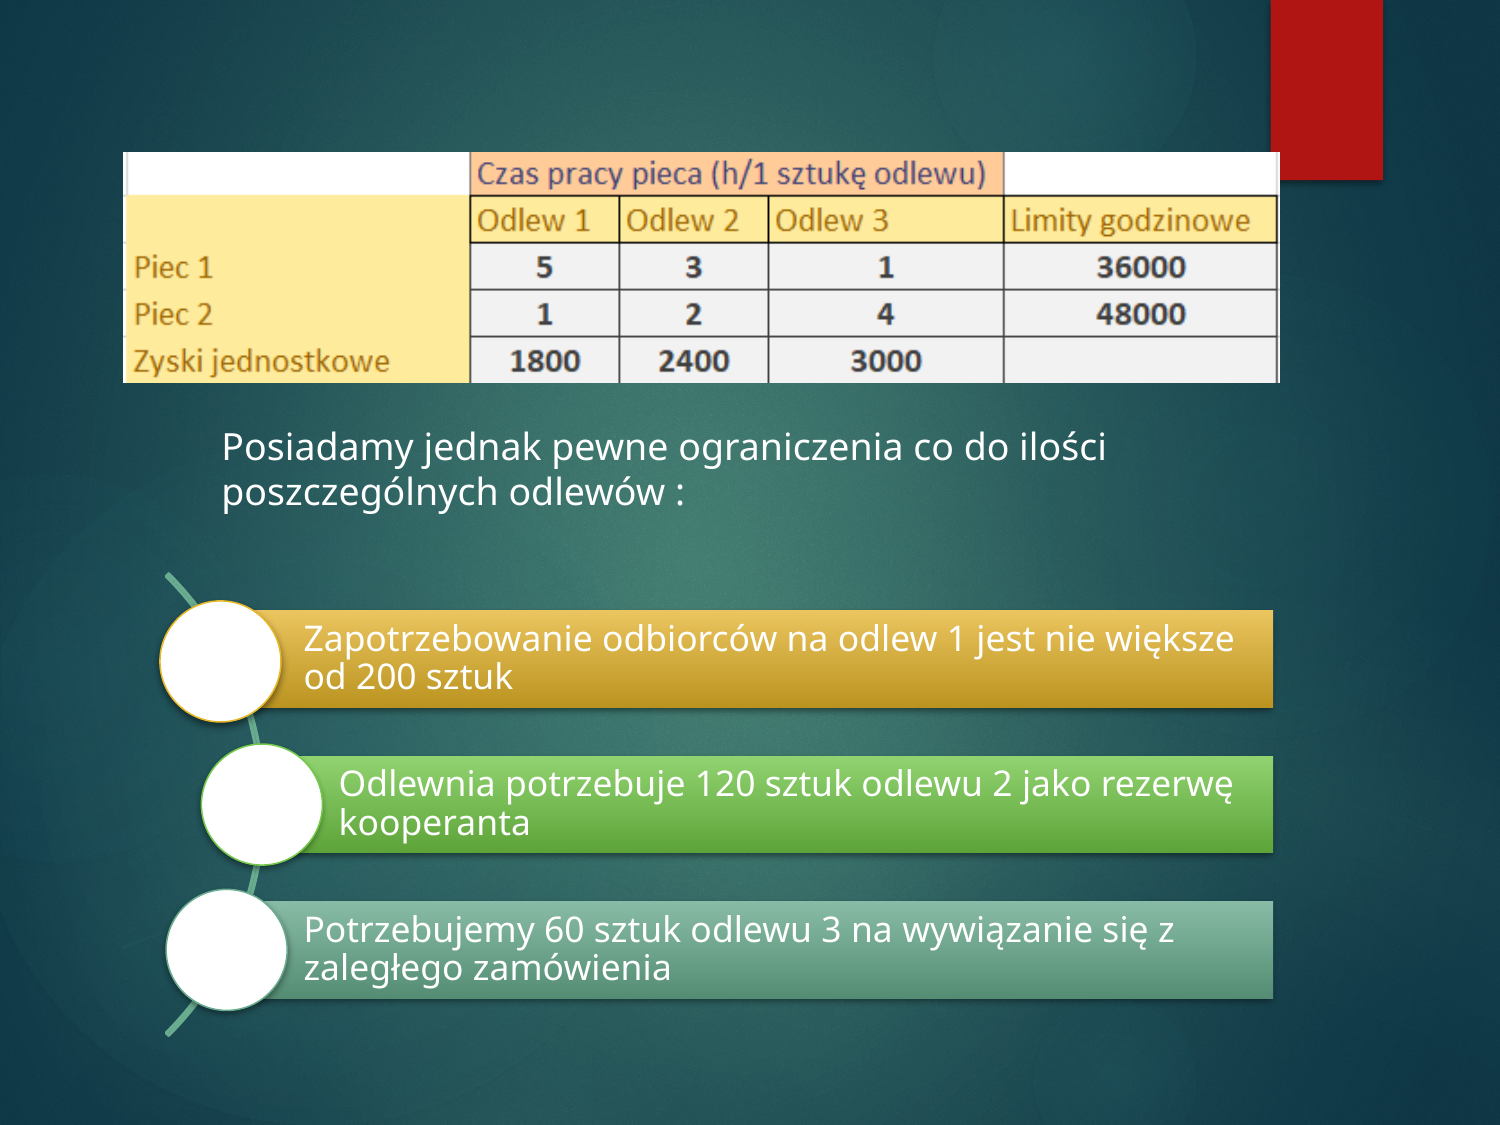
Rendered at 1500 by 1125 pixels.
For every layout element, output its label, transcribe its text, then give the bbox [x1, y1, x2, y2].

text_box Posiadamy jednak pewne ograniczenia co do ilości poszczególnych odlewów : [206, 415, 1280, 561]
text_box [158, 562, 1280, 1048]
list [123, 152, 1280, 383]
